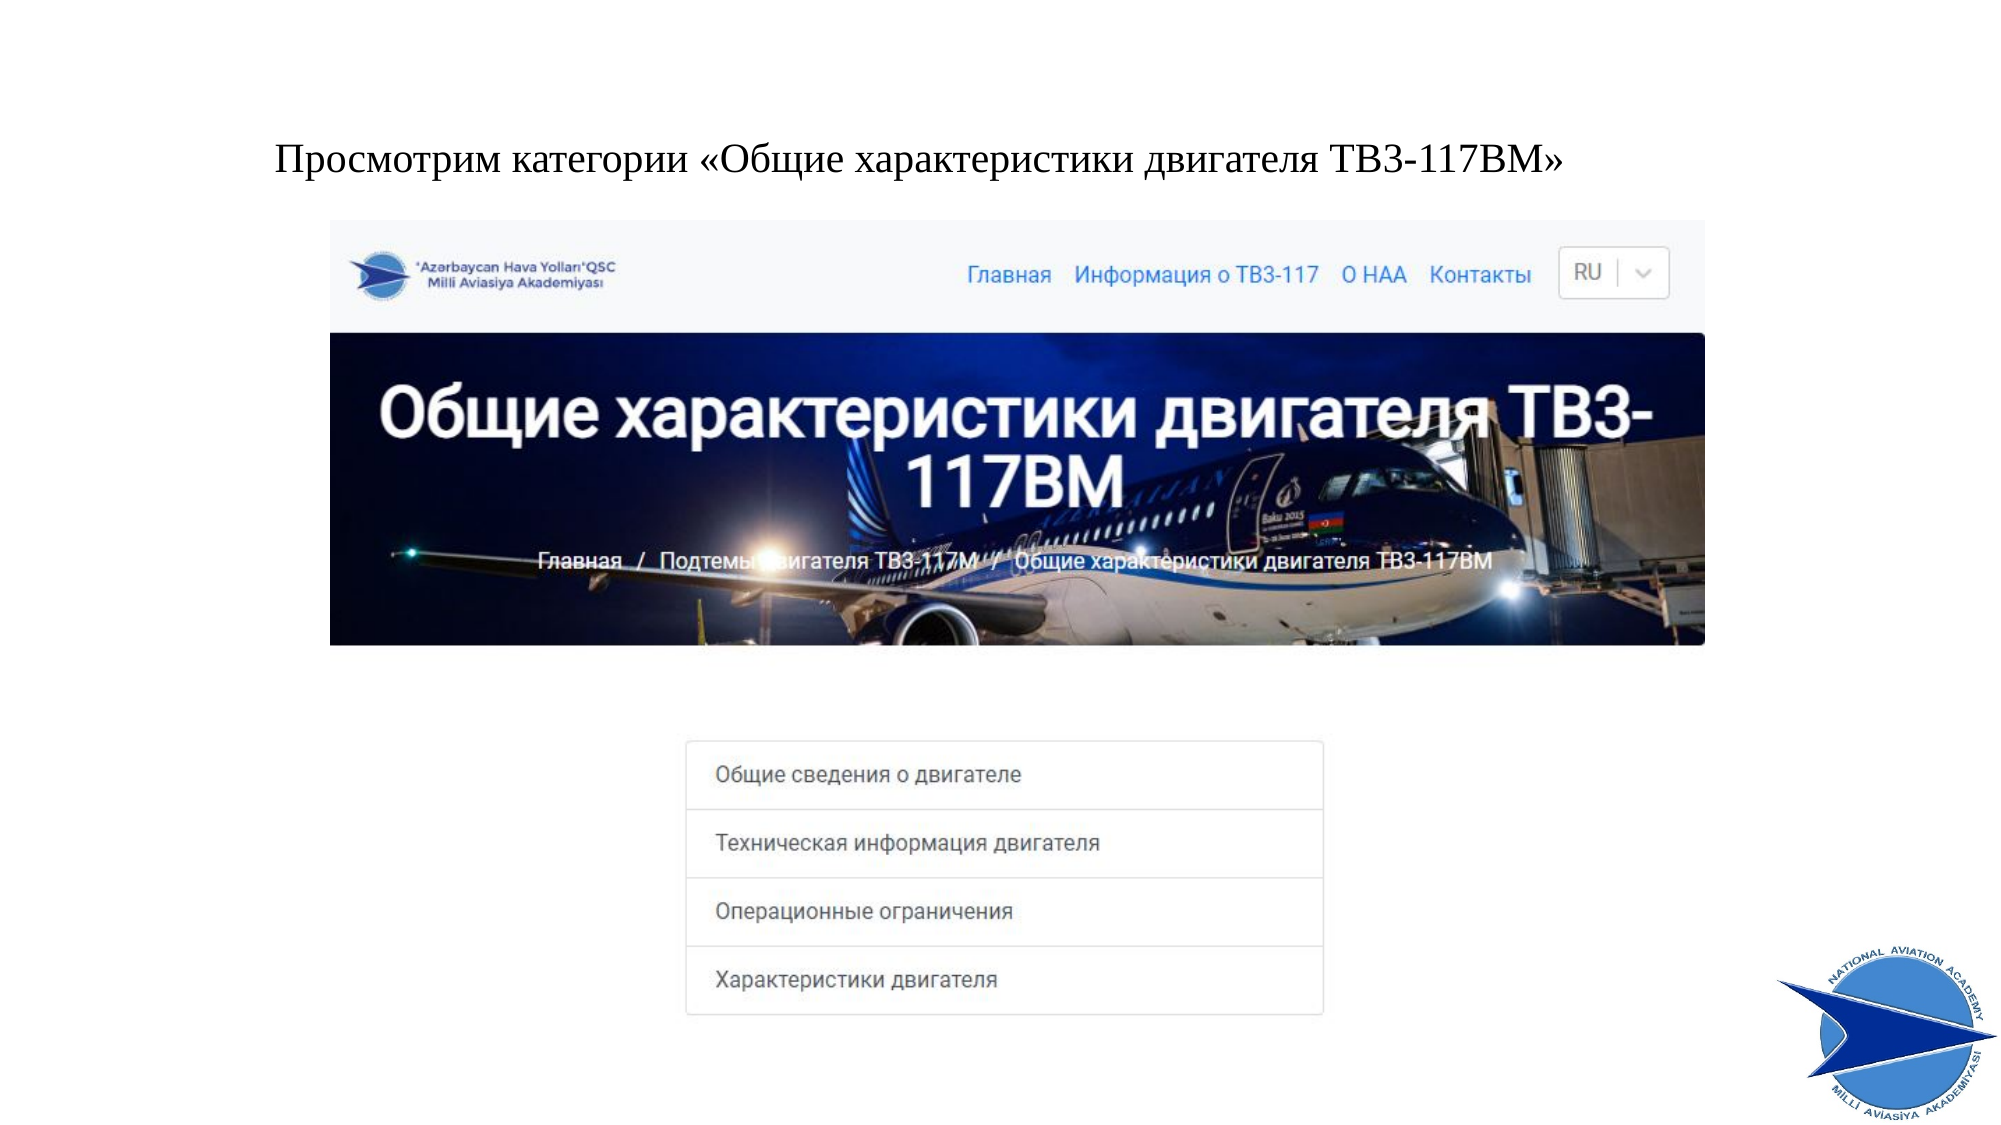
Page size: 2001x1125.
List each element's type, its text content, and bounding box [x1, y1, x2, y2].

picture [329, 220, 1705, 1109]
list Просмотрим категории «Общие характеристики двигателя ТВ3-117ВМ» [259, 128, 2000, 221]
picture [1772, 936, 2000, 1125]
